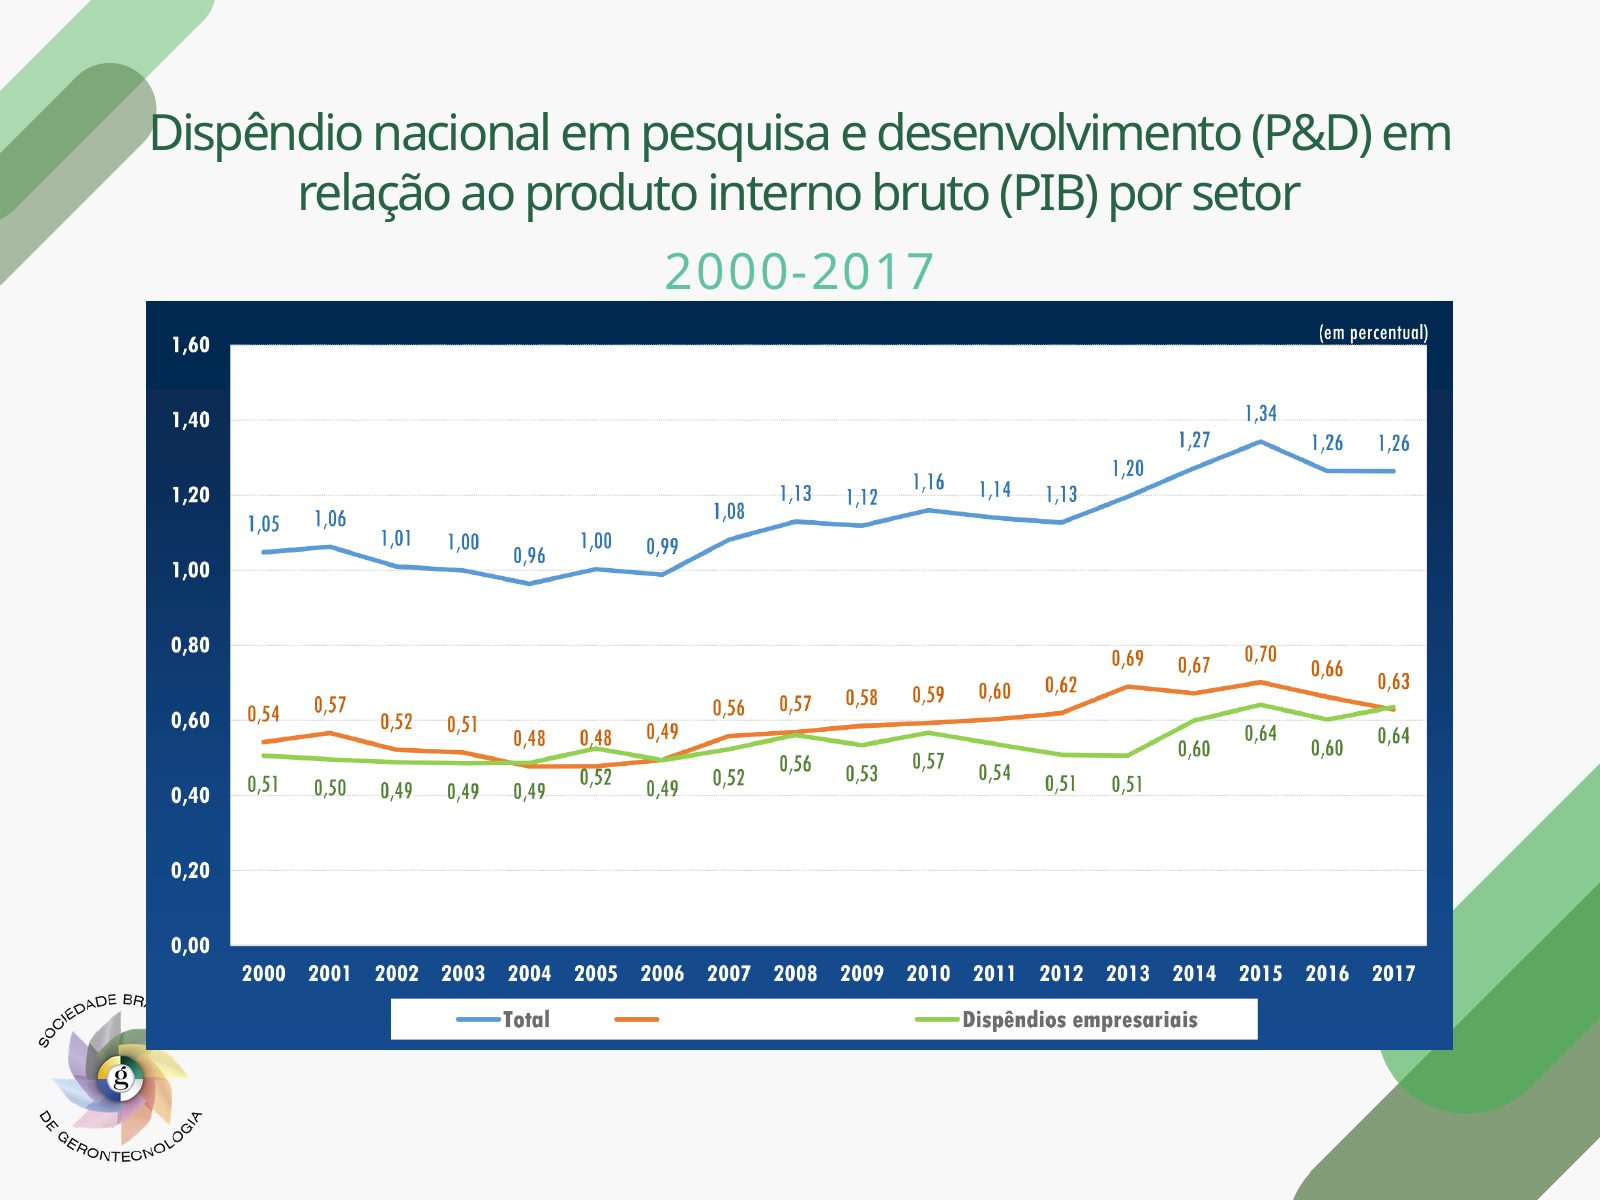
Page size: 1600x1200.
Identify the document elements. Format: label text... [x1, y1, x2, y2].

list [146, 301, 1454, 1051]
list 2000-2017 [87, 231, 1513, 302]
title Dispêndio nacional em pesquisa e desenvolvimento (P&D) em relação ao produto interno bruto (PIB) por setor [87, 87, 1513, 231]
picture [24, 984, 216, 1176]
